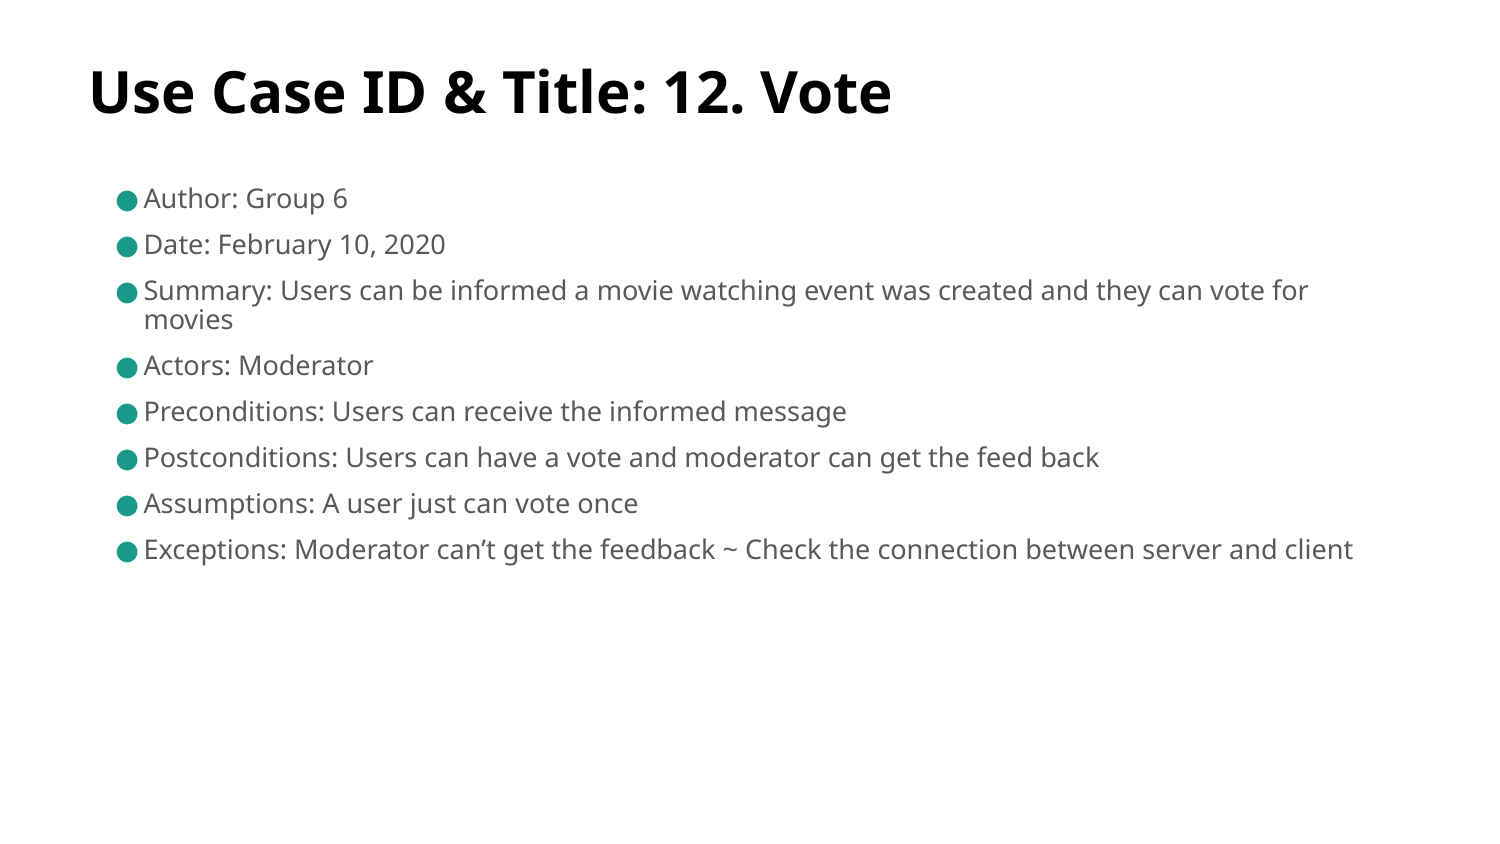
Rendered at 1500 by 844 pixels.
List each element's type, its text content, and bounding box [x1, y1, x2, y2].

list Author: Group 6 Date: February 10, 2020 Summary: Users can be informed a movie watching event was created and they can vote for movies Actors: Moderator Preconditions: Users can receive the informed message Postconditions: Users can have a vote and moderator can get the feed back Assumptions: A user just can vote once Exceptions: Moderator can’t get the feedback ~ Check the connection between server and client [103, 179, 1397, 844]
title Use Case ID & Title: 12. Vote [77, 33, 1048, 156]
